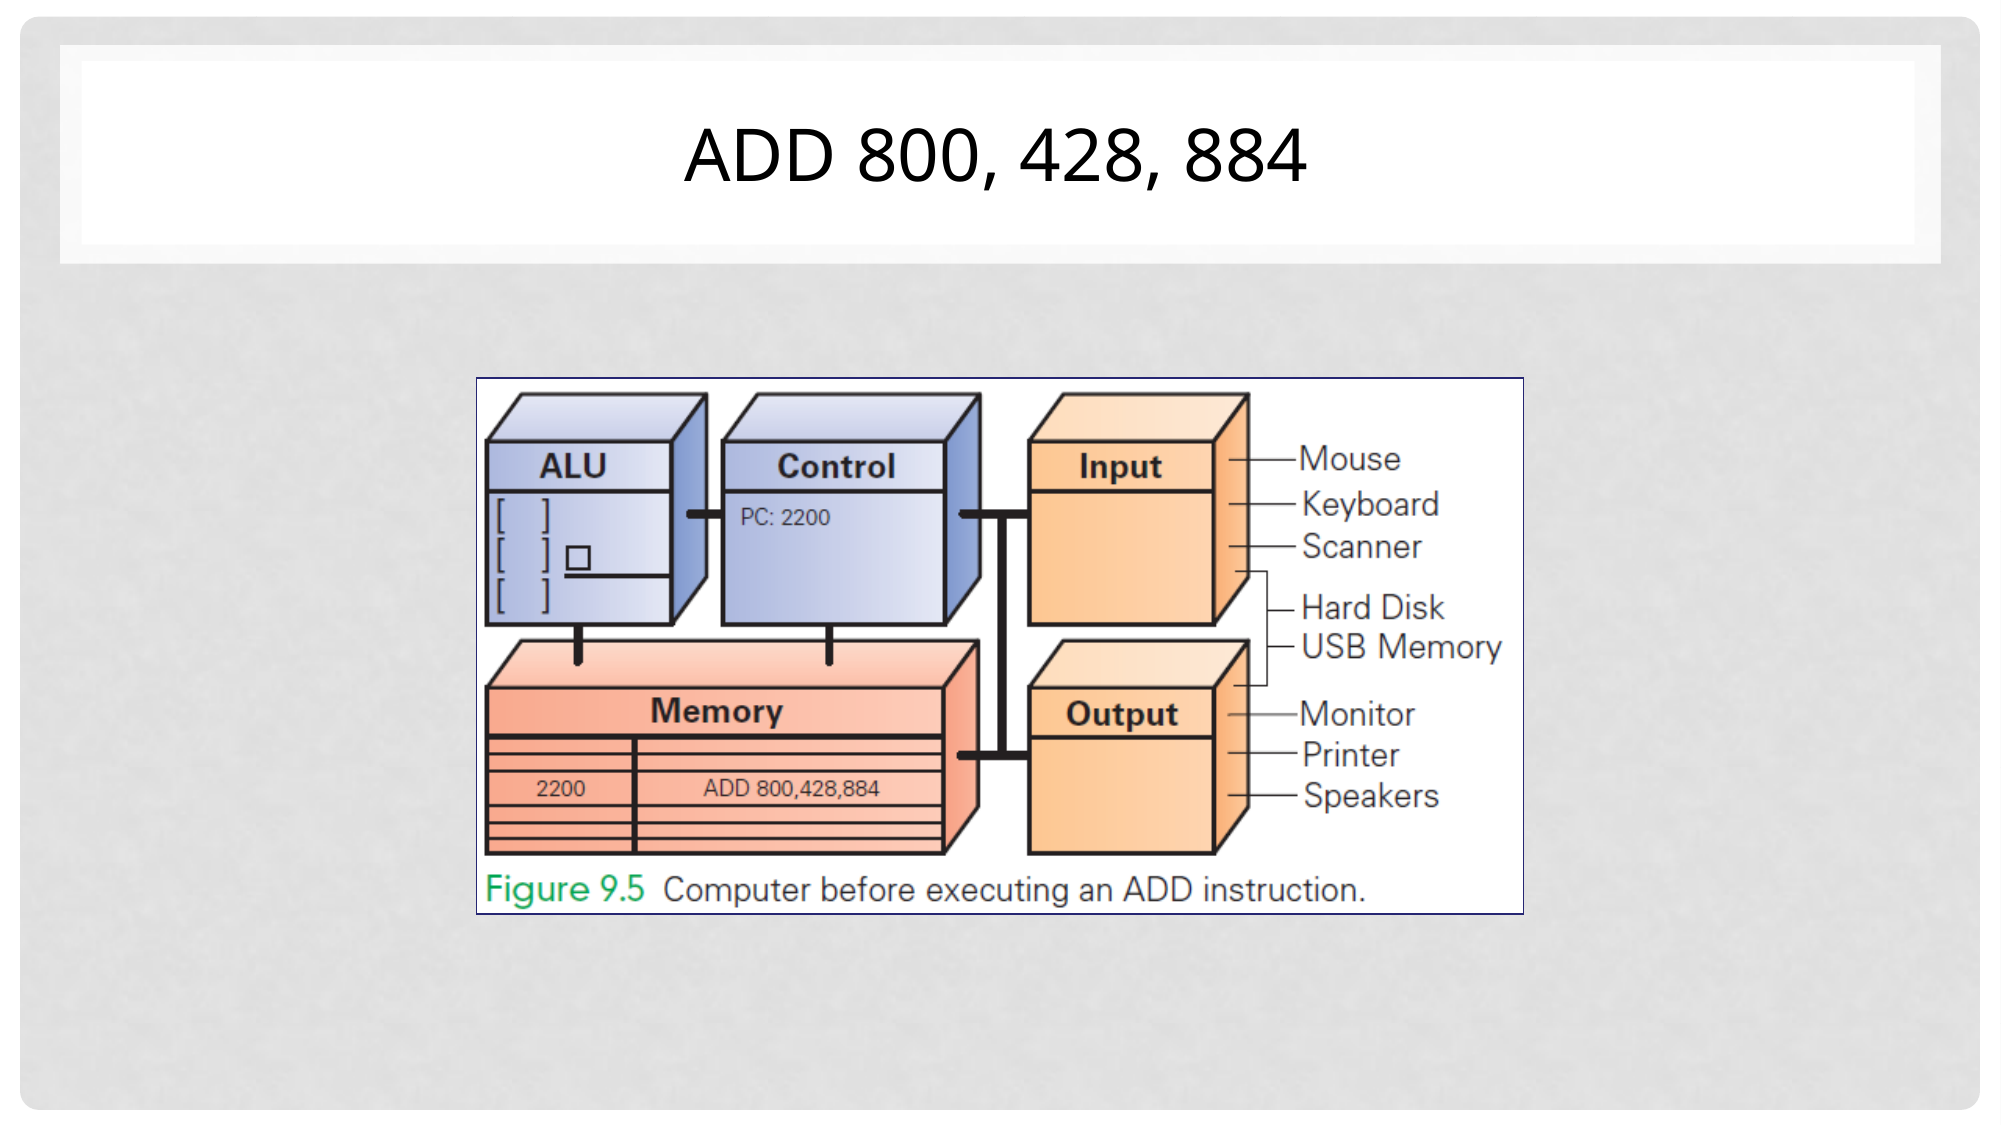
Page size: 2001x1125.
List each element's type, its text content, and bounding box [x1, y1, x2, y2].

title ADD 800, 428, 884 [93, 66, 1900, 238]
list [477, 378, 1523, 914]
